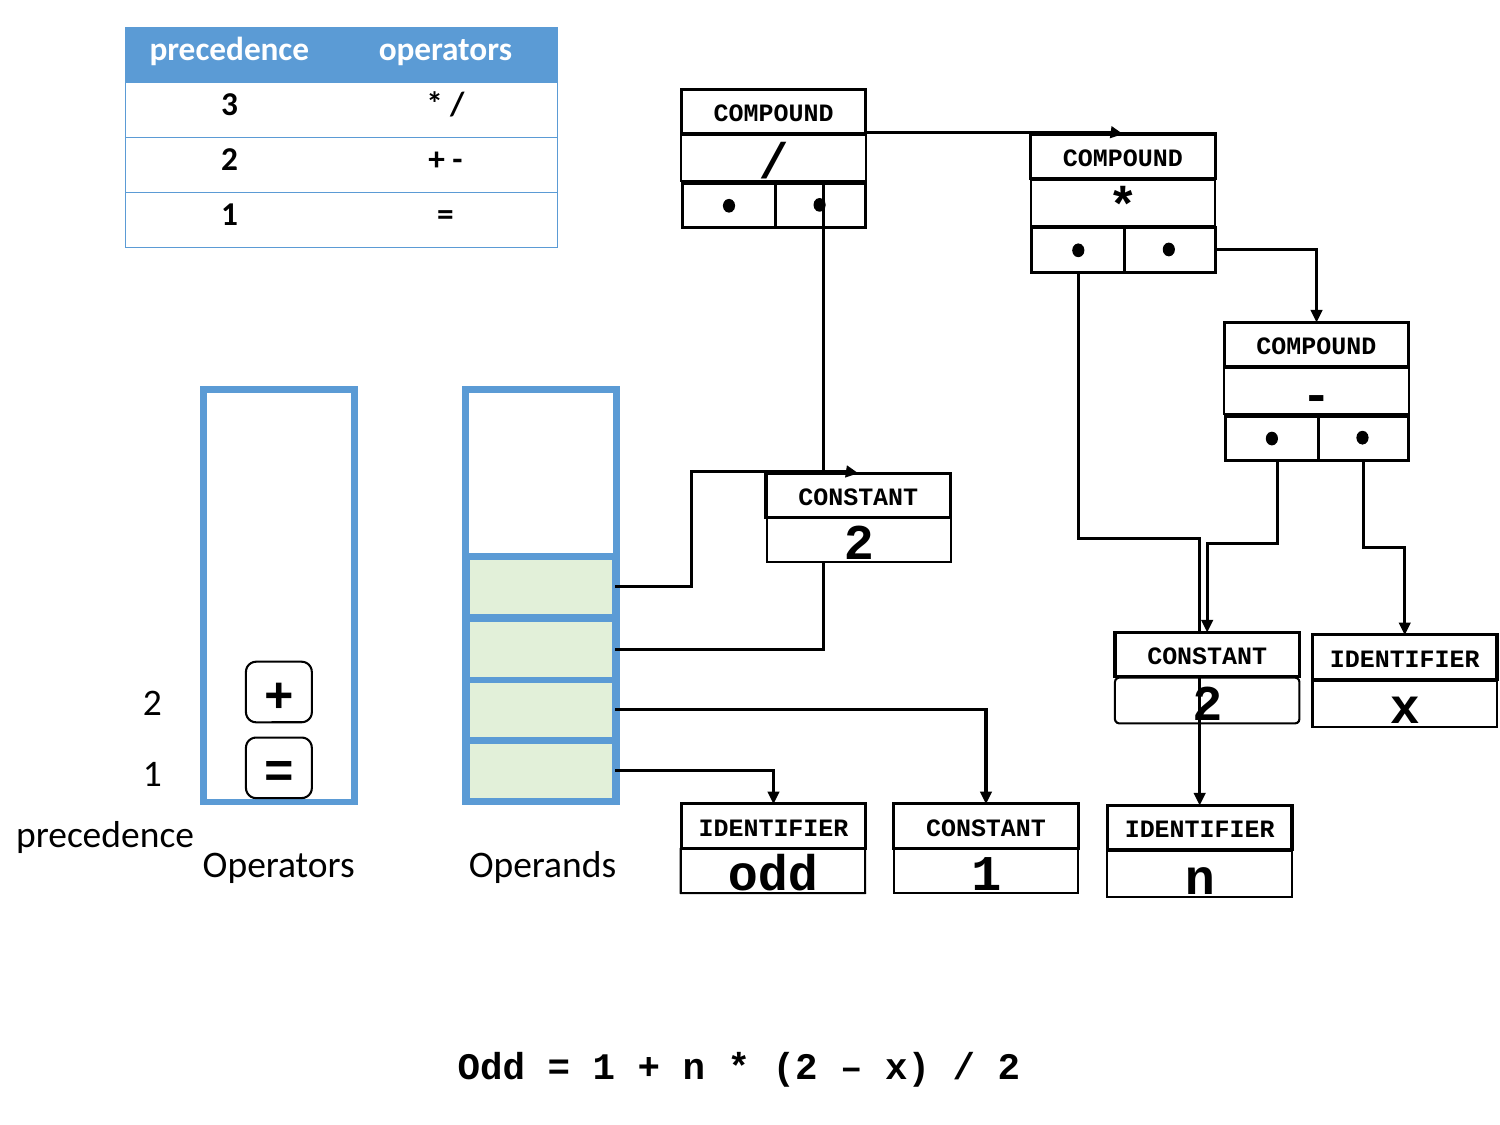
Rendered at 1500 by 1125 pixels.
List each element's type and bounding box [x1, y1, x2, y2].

text_box [128, 670, 177, 731]
table_cell [126, 138, 557, 192]
text_box [453, 832, 632, 893]
text_box [1311, 634, 1498, 728]
table_cell [126, 83, 557, 137]
text_box [465, 88, 1472, 895]
text_box [1106, 804, 1293, 898]
table_header [126, 28, 557, 82]
table_cell [126, 193, 557, 247]
text_box [405, 1034, 1095, 1095]
text_box [1, 388, 370, 893]
